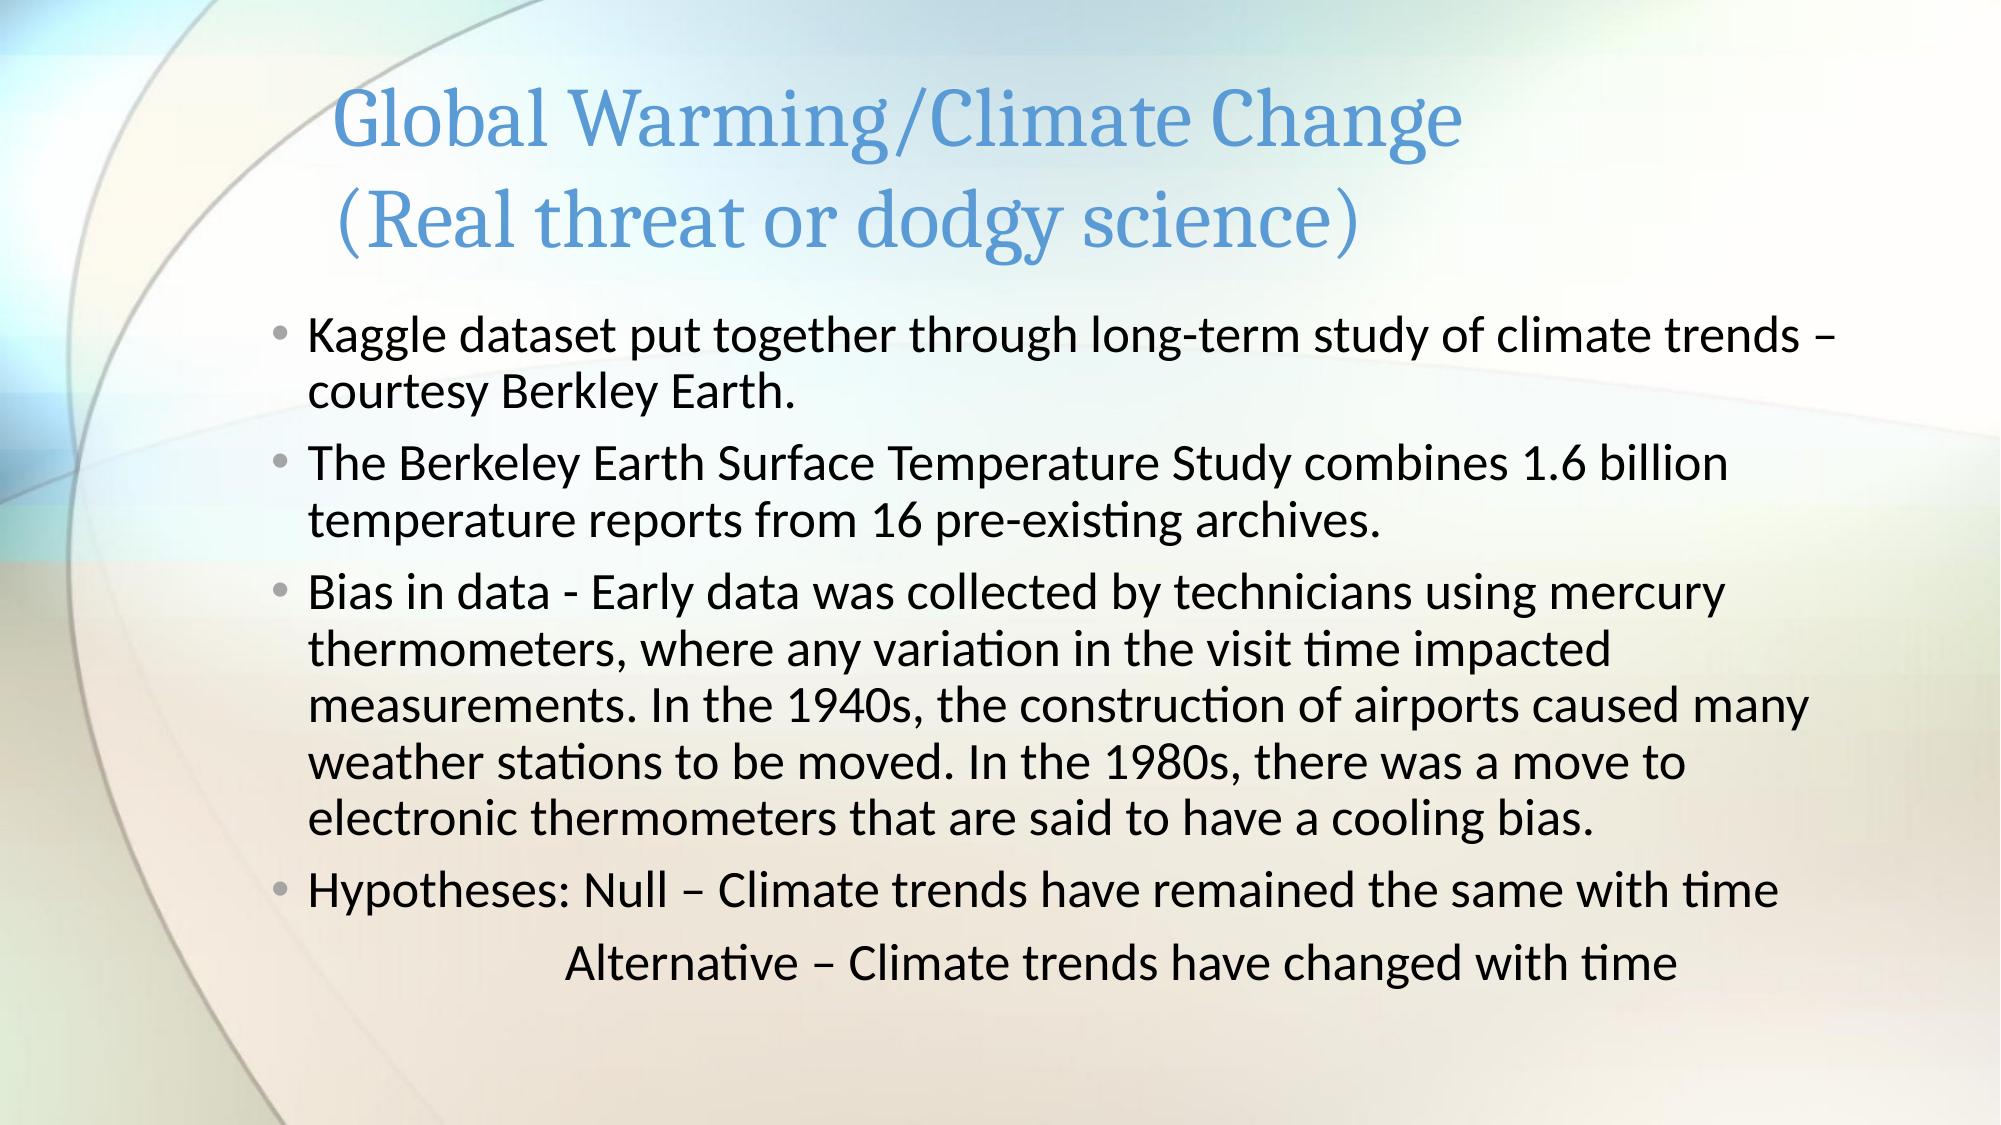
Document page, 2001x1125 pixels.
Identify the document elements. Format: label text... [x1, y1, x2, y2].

picture [0, 0, 2001, 1125]
list Kaggle dataset put together through long-term study of climate trends – courtesy Berkley Earth. The Berkeley Earth Surface Temperature Study combines 1.6 billion temperature reports from 16 pre-existing archives. Bias in data - Early data was collected by technicians using mercury thermometers, where any variation in the visit time impacted measurements. In the 1940s, the construction of airports caused many weather stations to be moved. In the 1980s, there was a move to electronic thermometers that are said to have a cooling bias. Hypotheses: Null – Climate trends have remained the same with time Alternative – Climate trends have changed with time [256, 299, 1863, 1014]
title Global Warming/Climate Change (Real threat or dodgy science) [318, 54, 1801, 273]
